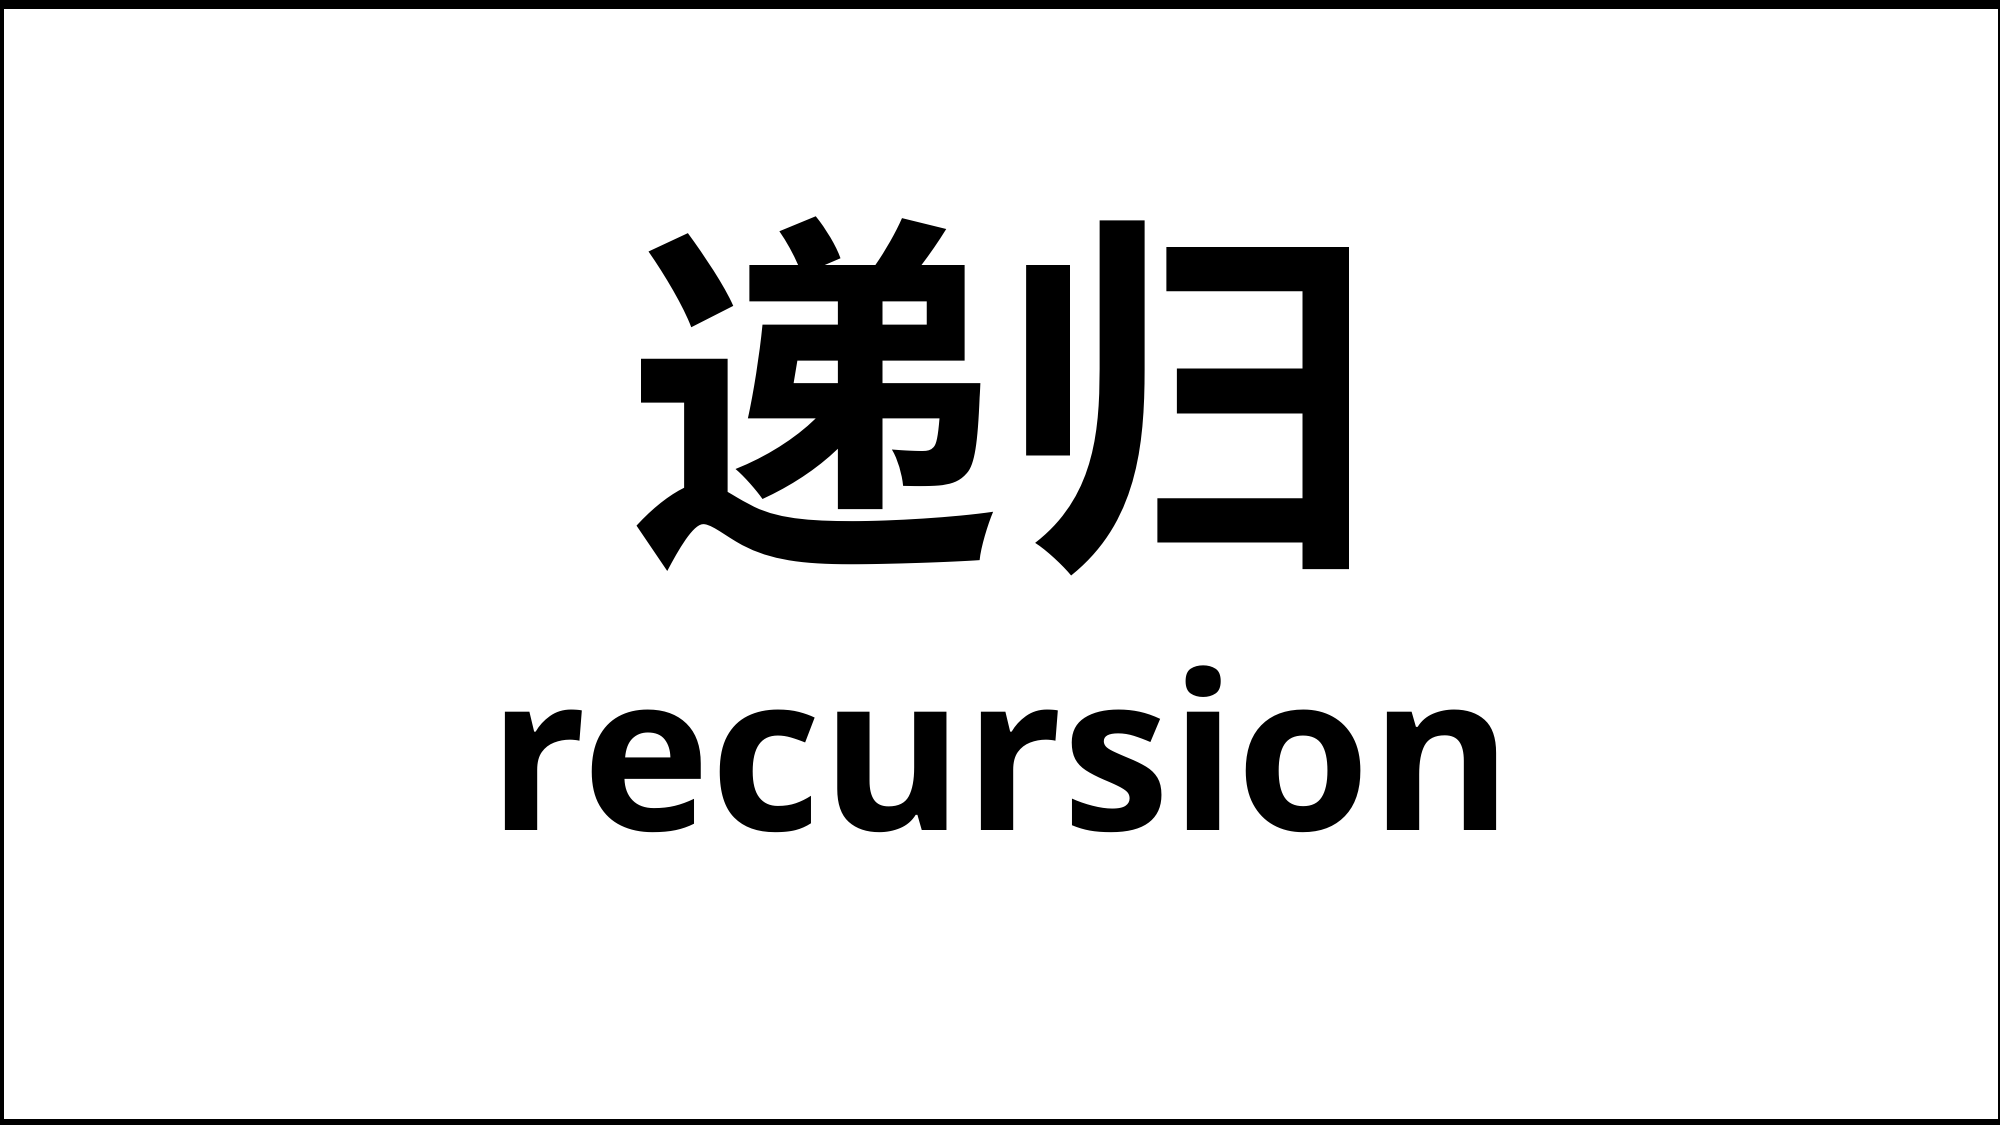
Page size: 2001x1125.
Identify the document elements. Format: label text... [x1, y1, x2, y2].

text_box 递归 recursion [225, 156, 1777, 882]
table_header [1, 9, 1998, 1119]
